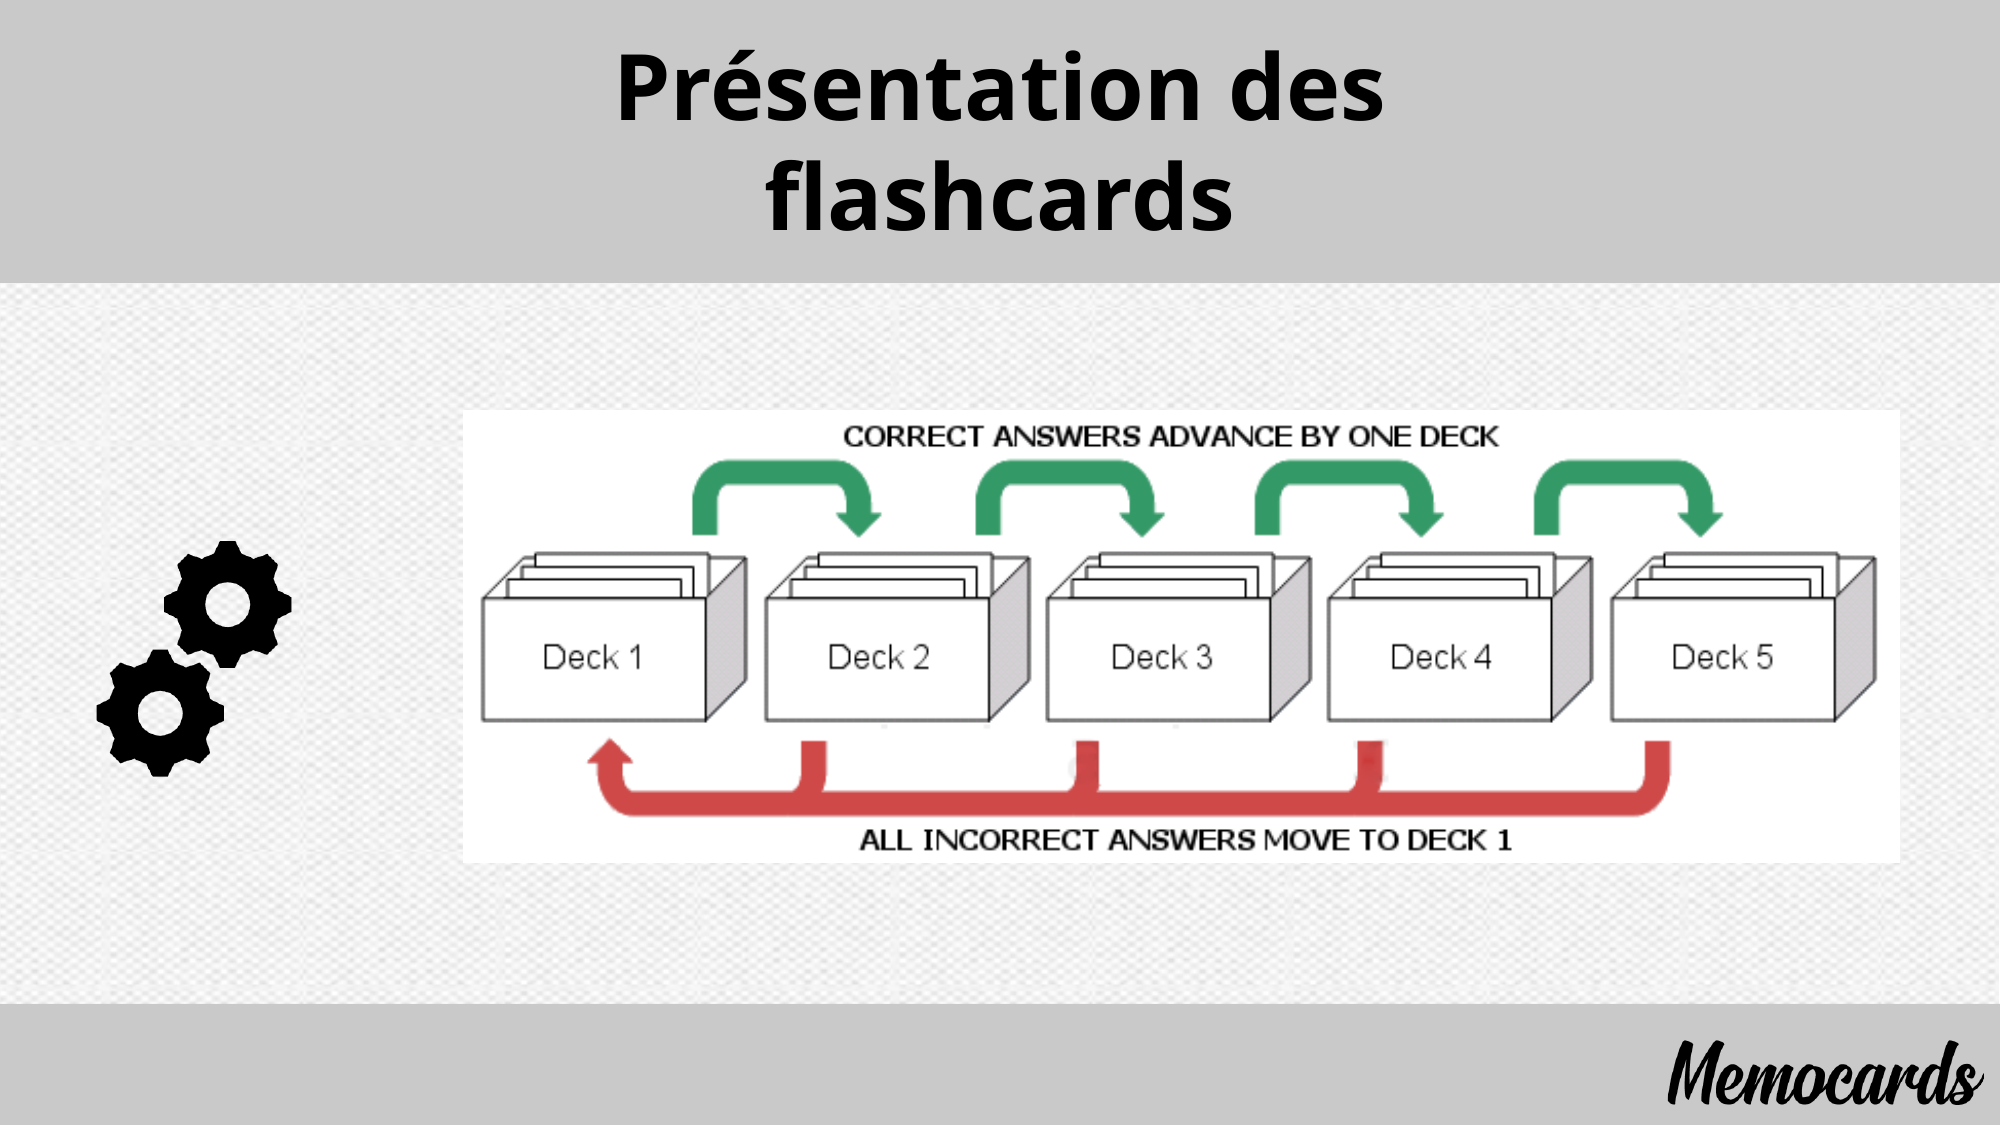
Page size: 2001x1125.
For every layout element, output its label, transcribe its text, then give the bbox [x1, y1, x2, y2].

picture [0, 282, 1999, 1114]
text_box [0, 0, 2000, 282]
text_box [0, 1042, 2000, 1125]
text_box Présentation des flashcards [441, 29, 1559, 248]
